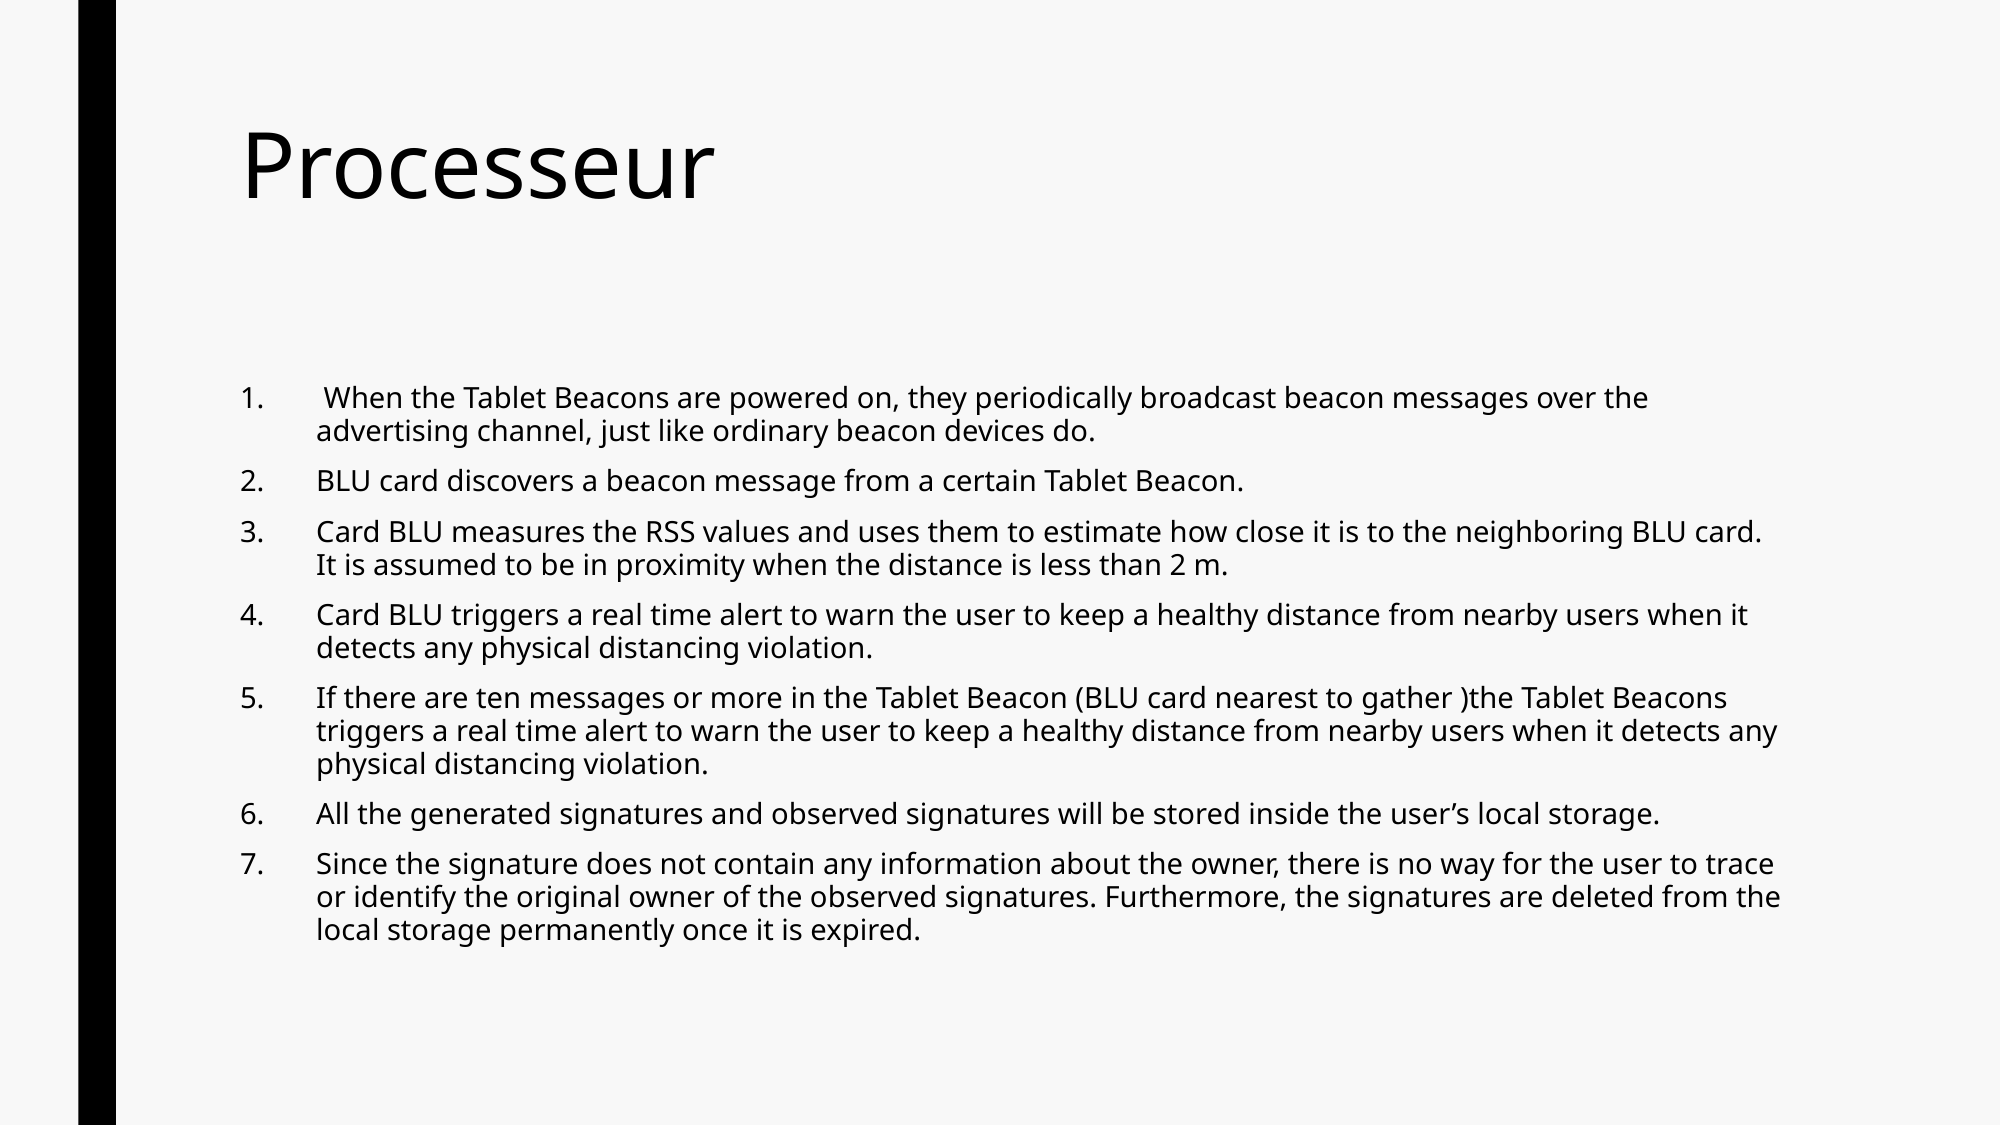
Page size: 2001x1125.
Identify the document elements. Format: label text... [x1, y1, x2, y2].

title Processeur [225, 112, 1800, 357]
list When the Tablet Beacons are powered on, they periodically broadcast beacon messages over the advertising channel, just like ordinary beacon devices do. BLU card discovers a beacon message from a certain Tablet Beacon. Card BLU measures the RSS values and uses them to estimate how close it is to the neighboring BLU card. It is assumed to be in proximity when the distance is less than 2 m. Card BLU triggers a real time alert to warn the user to keep a healthy distance from nearby users when it detects any physical distancing violation. If there are ten messages or more in the Tablet Beacon (BLU card nearest to gather )the Tablet Beacons triggers a real time alert to warn the user to keep a healthy distance from nearby users when it detects any physical distancing violation. All the generated signatures and observed signatures will be stored inside the user’s local storage. Since the signature does not contain any information about the owner, there is no way for the user to trace or identify the original owner of the observed signatures. Furthermore, the signatures are deleted from the local storage permanently once it is expired. [225, 375, 1800, 963]
